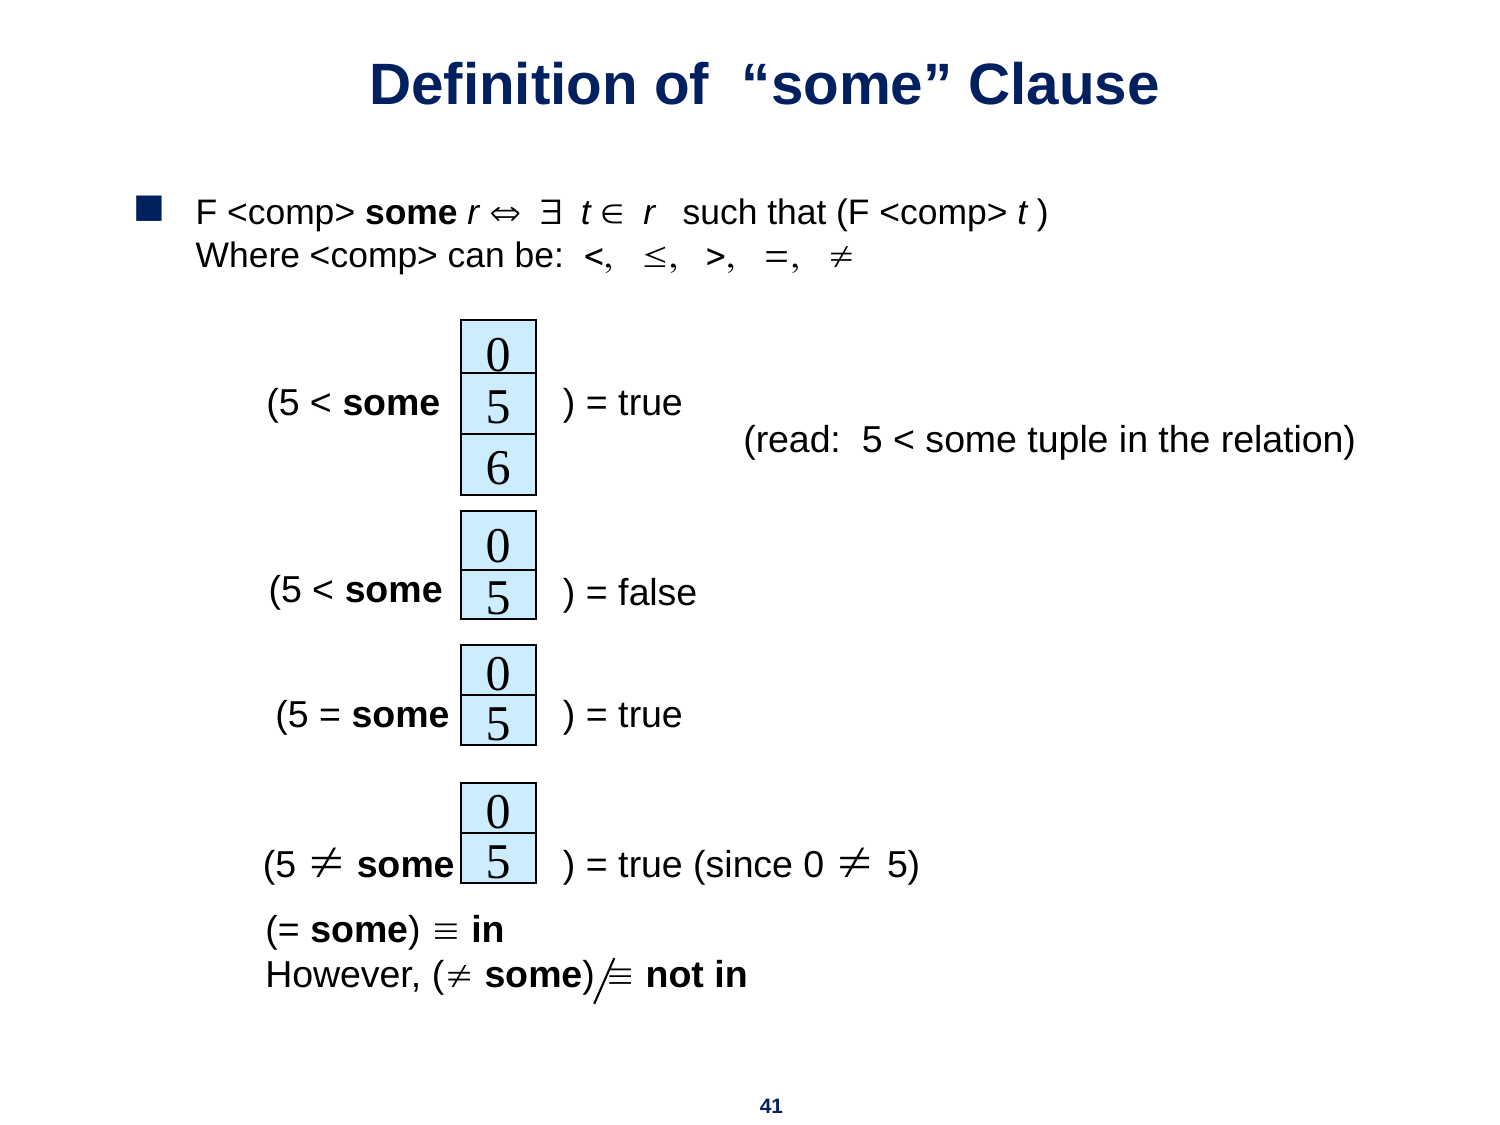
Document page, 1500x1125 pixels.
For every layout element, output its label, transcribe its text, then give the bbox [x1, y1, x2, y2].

title Definition of “some” Clause [102, 23, 1428, 125]
list F <comp> some r t r such that (F <comp> t ) Where <comp> can be:      [124, 181, 1240, 299]
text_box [247, 320, 1500, 1016]
